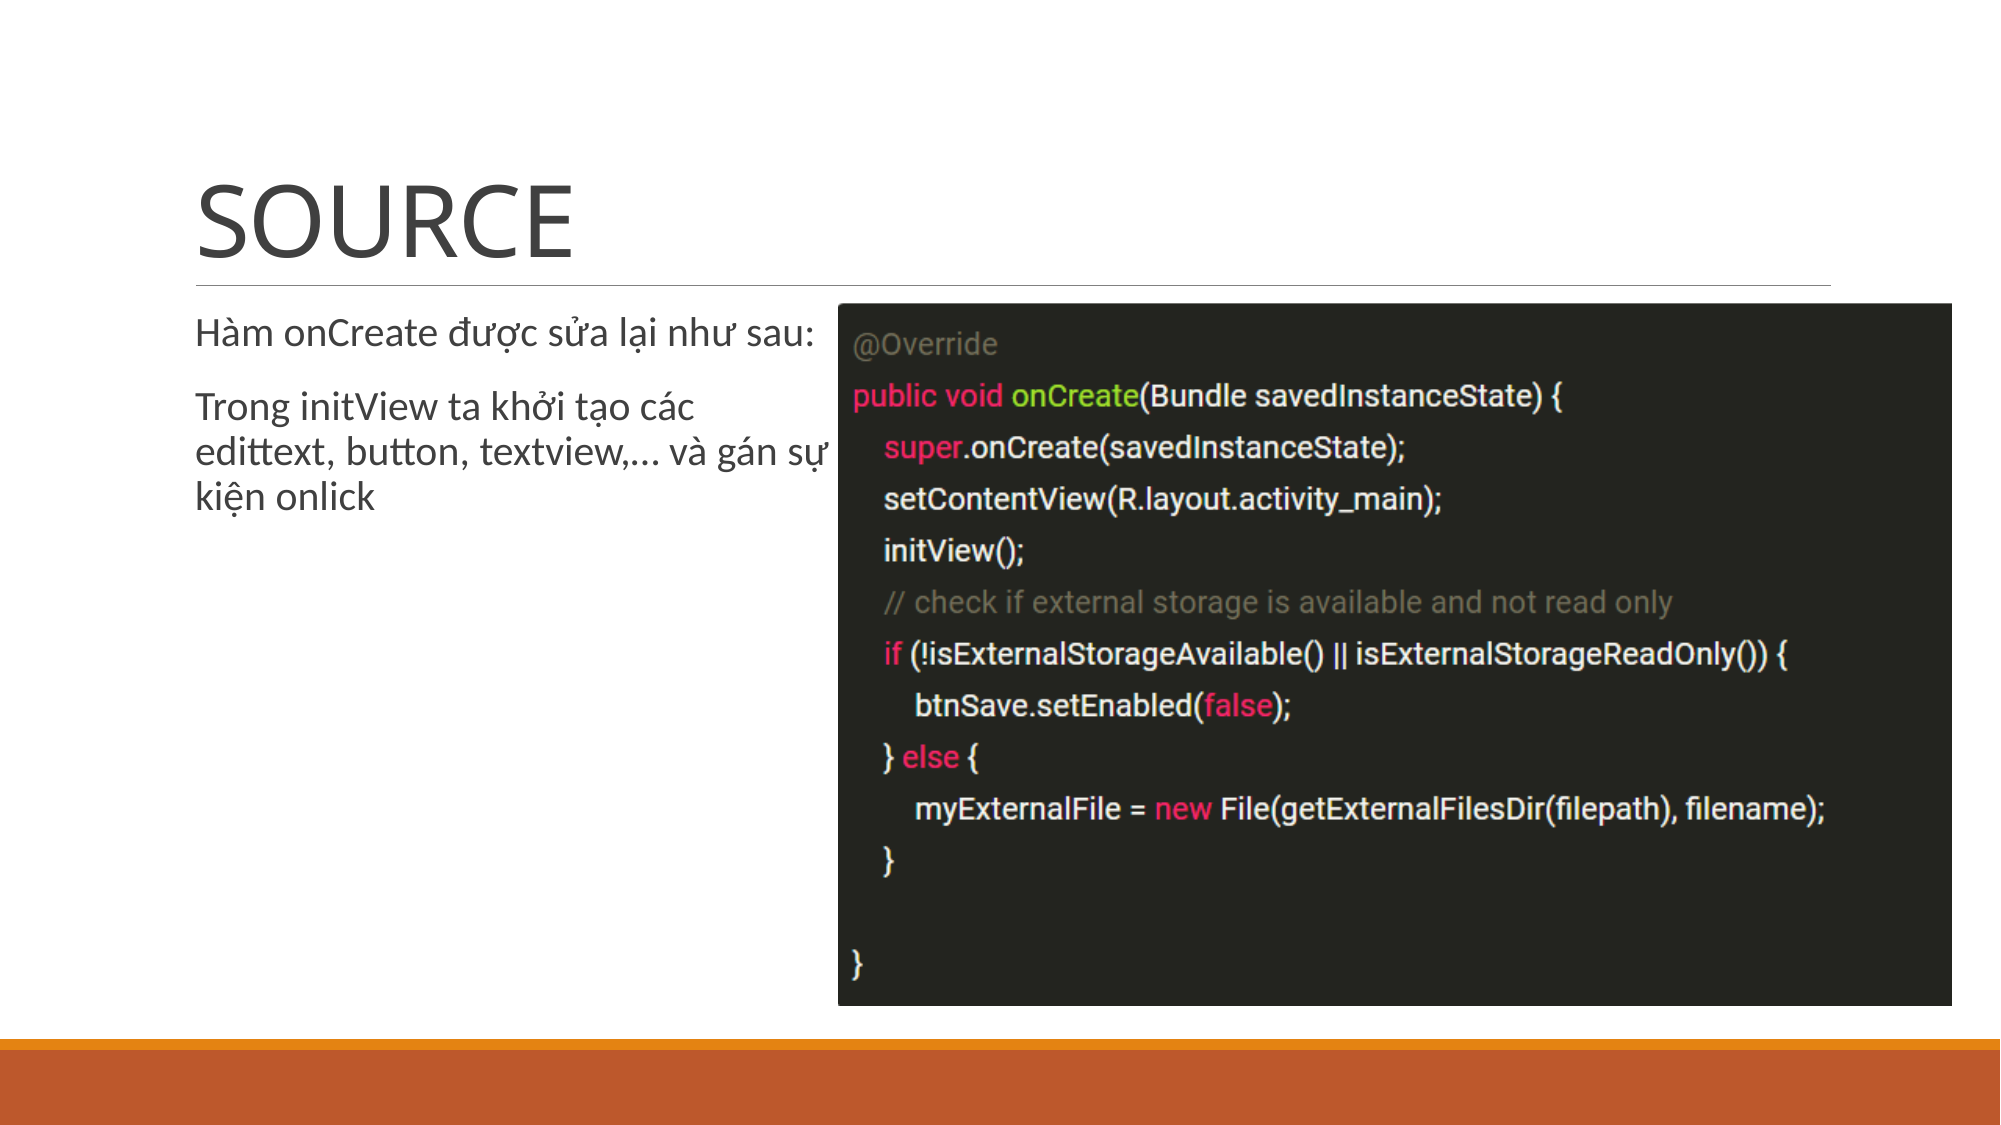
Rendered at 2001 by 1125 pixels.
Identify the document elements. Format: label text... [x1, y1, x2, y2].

picture [838, 302, 1952, 1007]
title SOURCE [180, 47, 1830, 285]
list Hàm onCreate được sửa lại như sau: Trong initView ta khởi tạo các edittext, button, textview,… và gán sự kiện onlick [180, 302, 837, 963]
